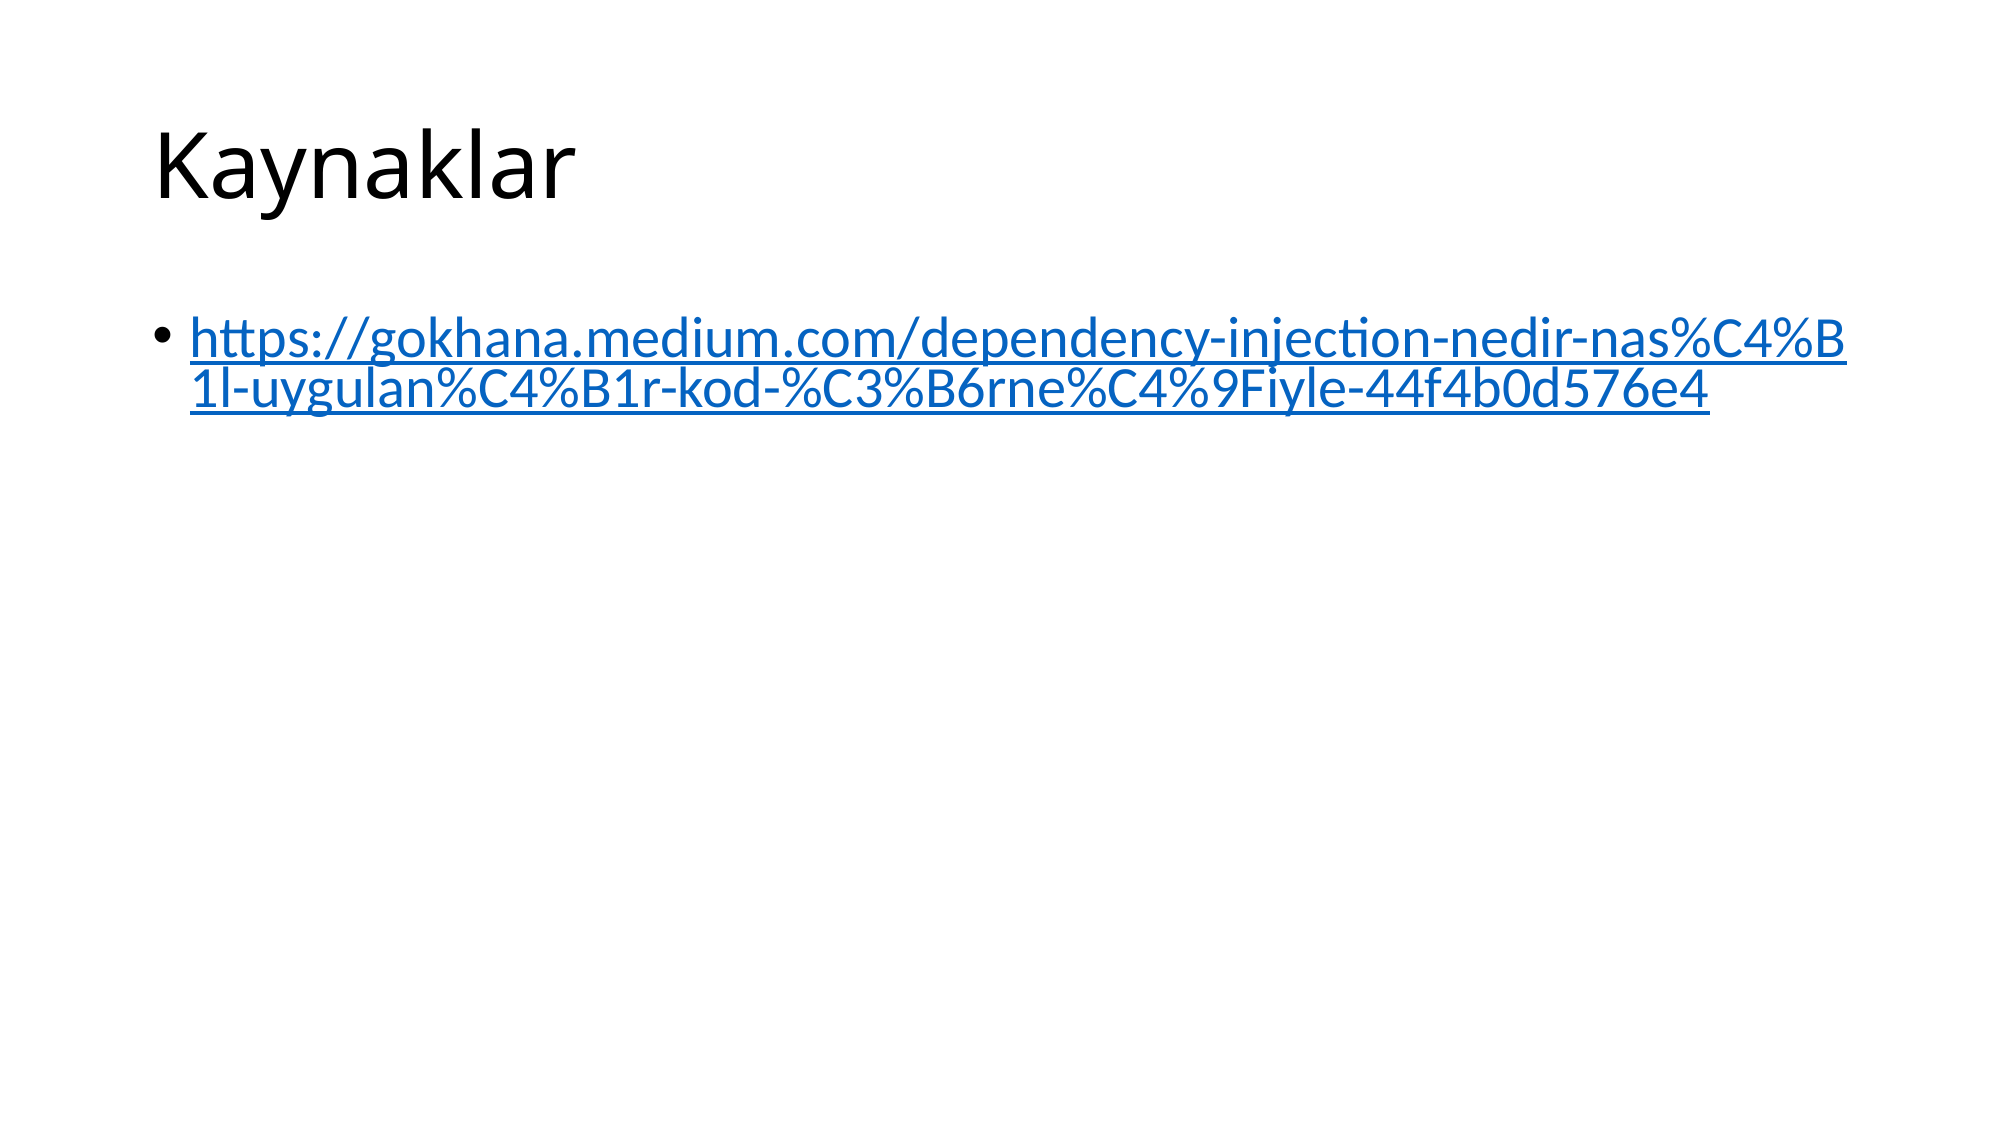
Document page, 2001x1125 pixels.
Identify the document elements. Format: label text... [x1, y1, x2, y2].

list https://gokhana.medium.com/dependency-injection-nedir-nas%C4%B1l-uygulan%C4%B1r-kod-%C3%B6rne%C4%9Fiyle-44f4b0d576e4 [137, 299, 1863, 1014]
title Kaynaklar [137, 59, 1863, 278]
